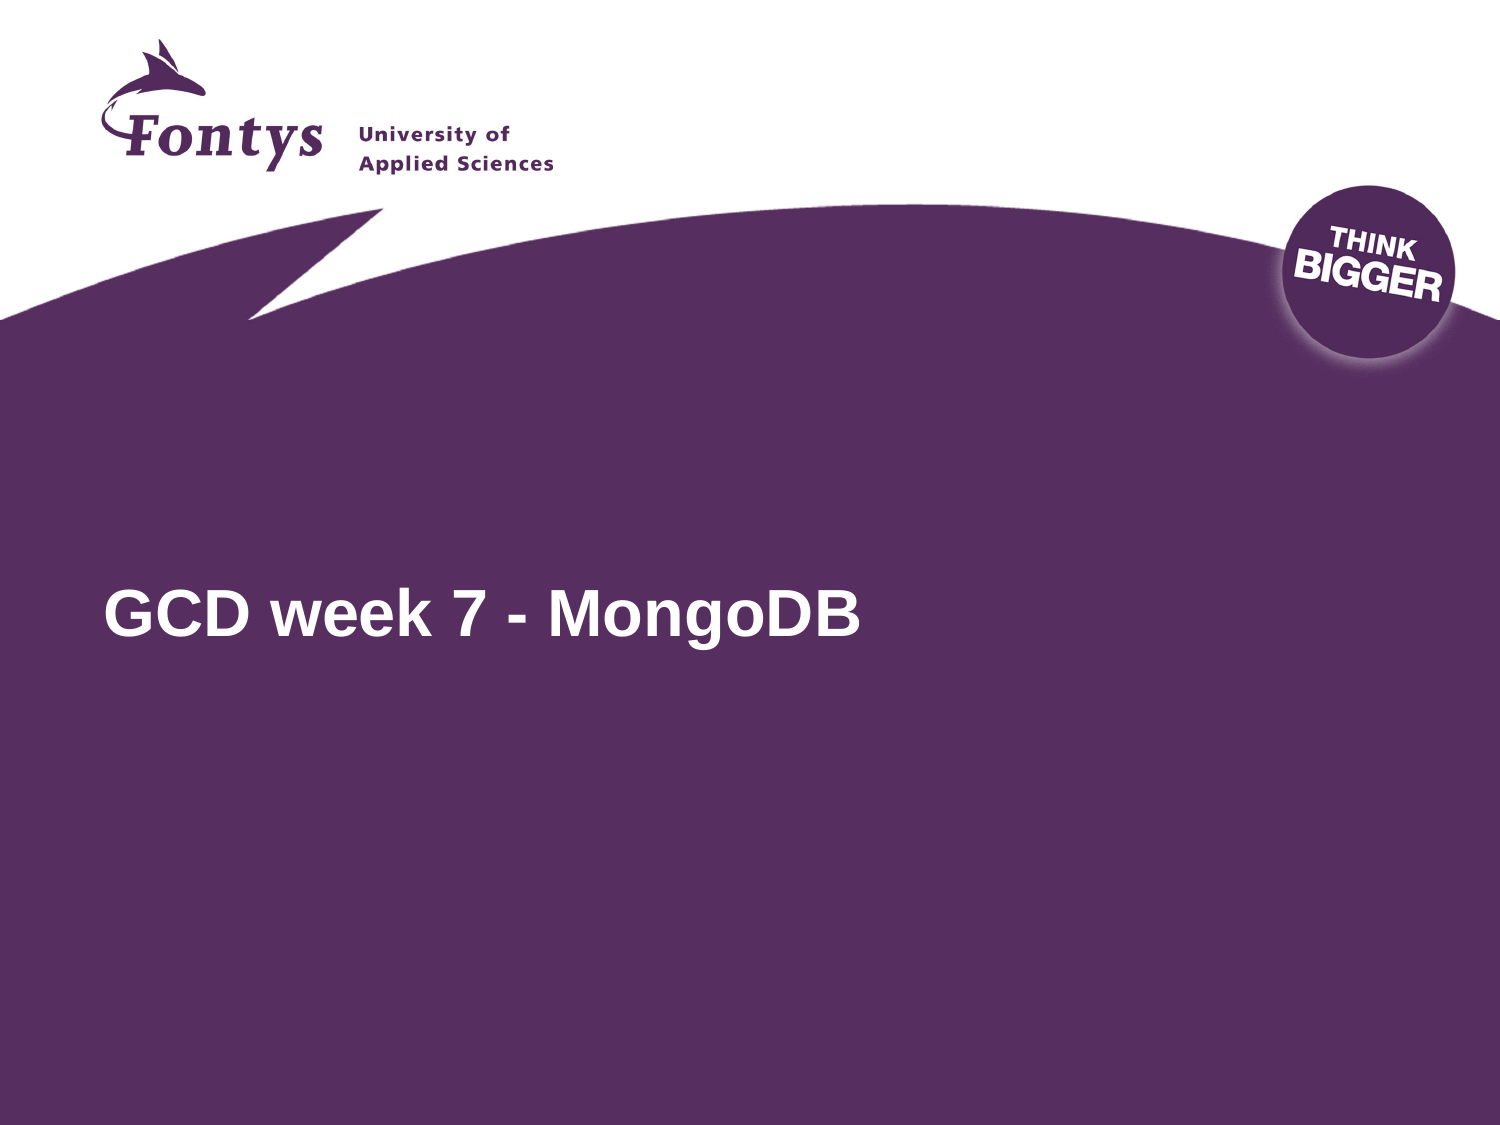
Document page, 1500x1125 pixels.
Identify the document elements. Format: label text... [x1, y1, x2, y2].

title GCD week 7 - MongoDB [88, 562, 1426, 675]
picture [0, 0, 1500, 1125]
